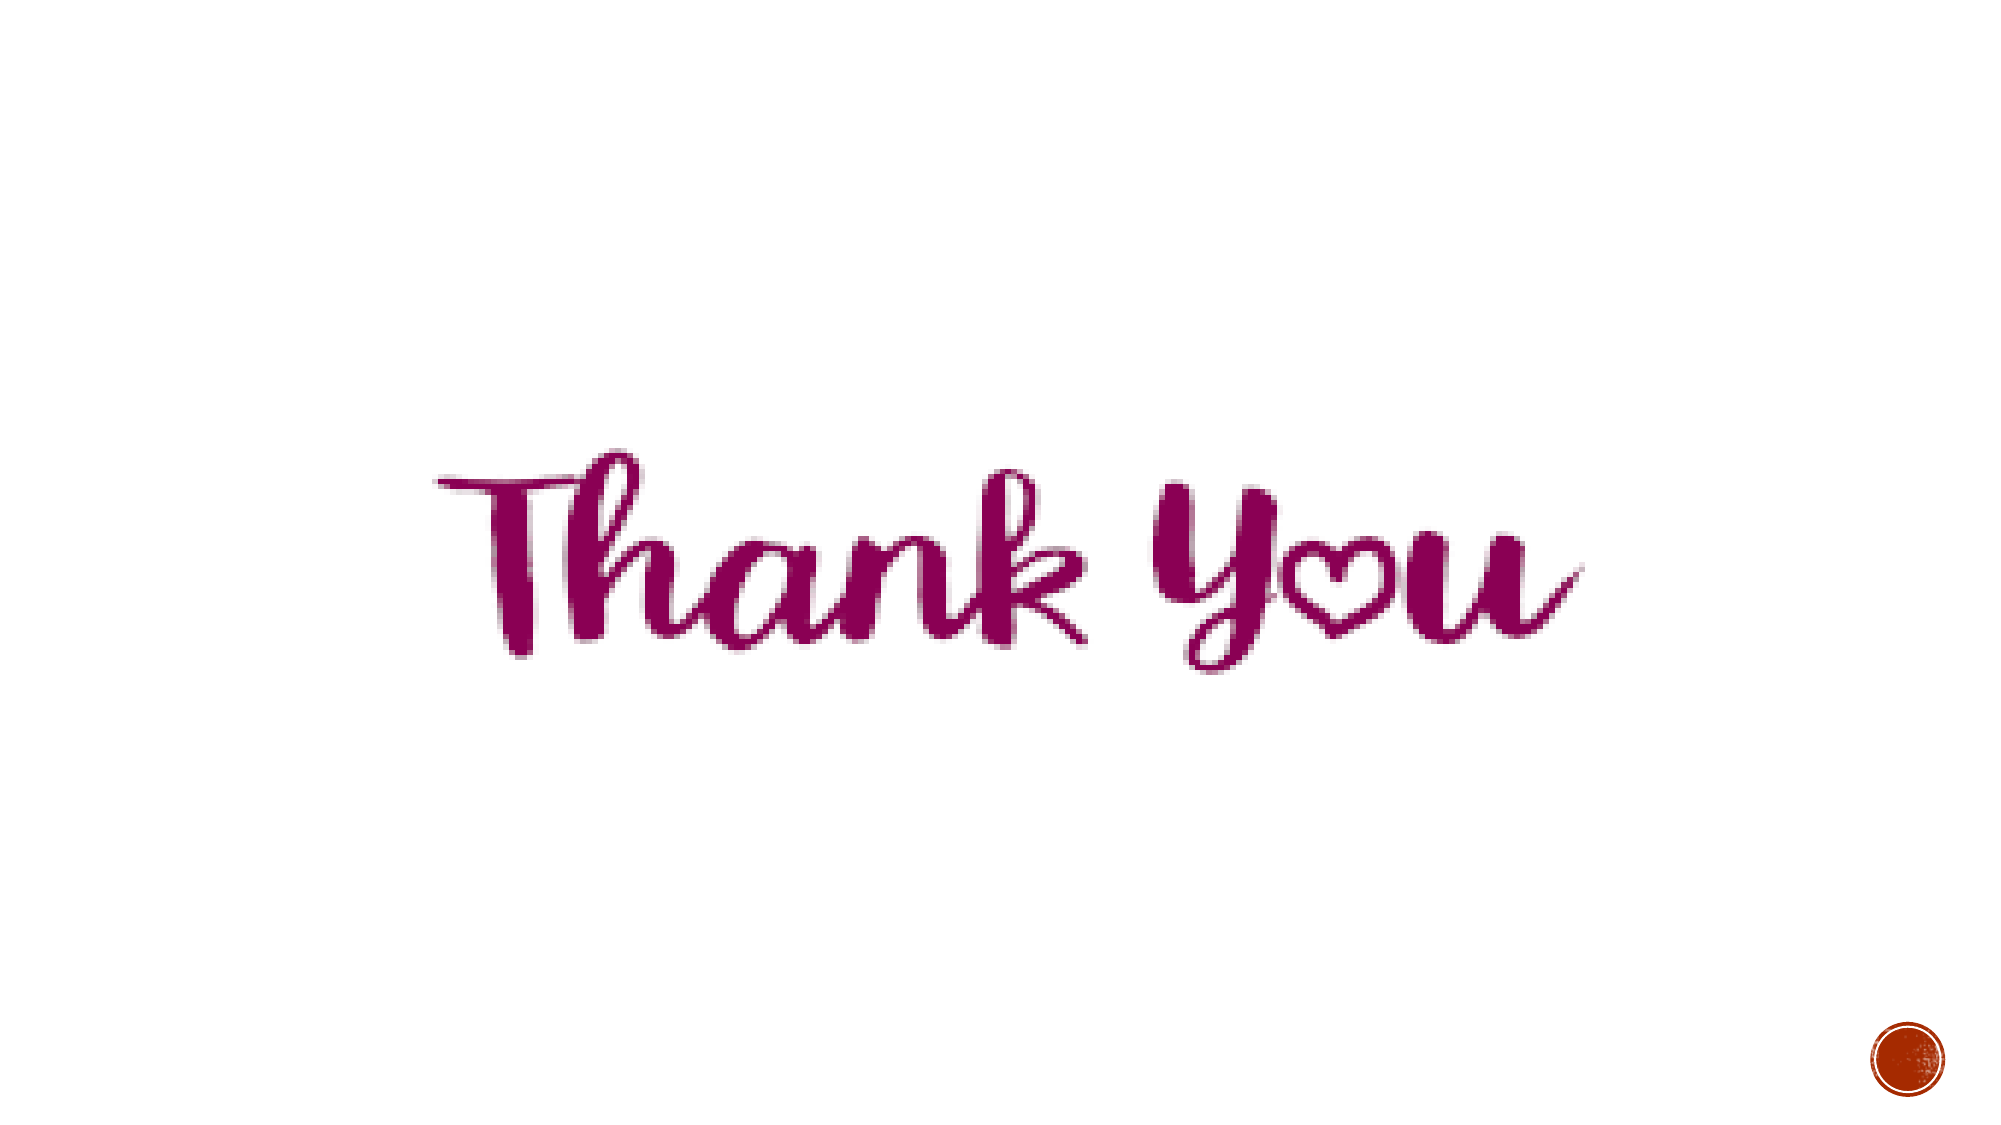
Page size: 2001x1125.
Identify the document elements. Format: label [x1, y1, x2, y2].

picture [409, 397, 1591, 681]
